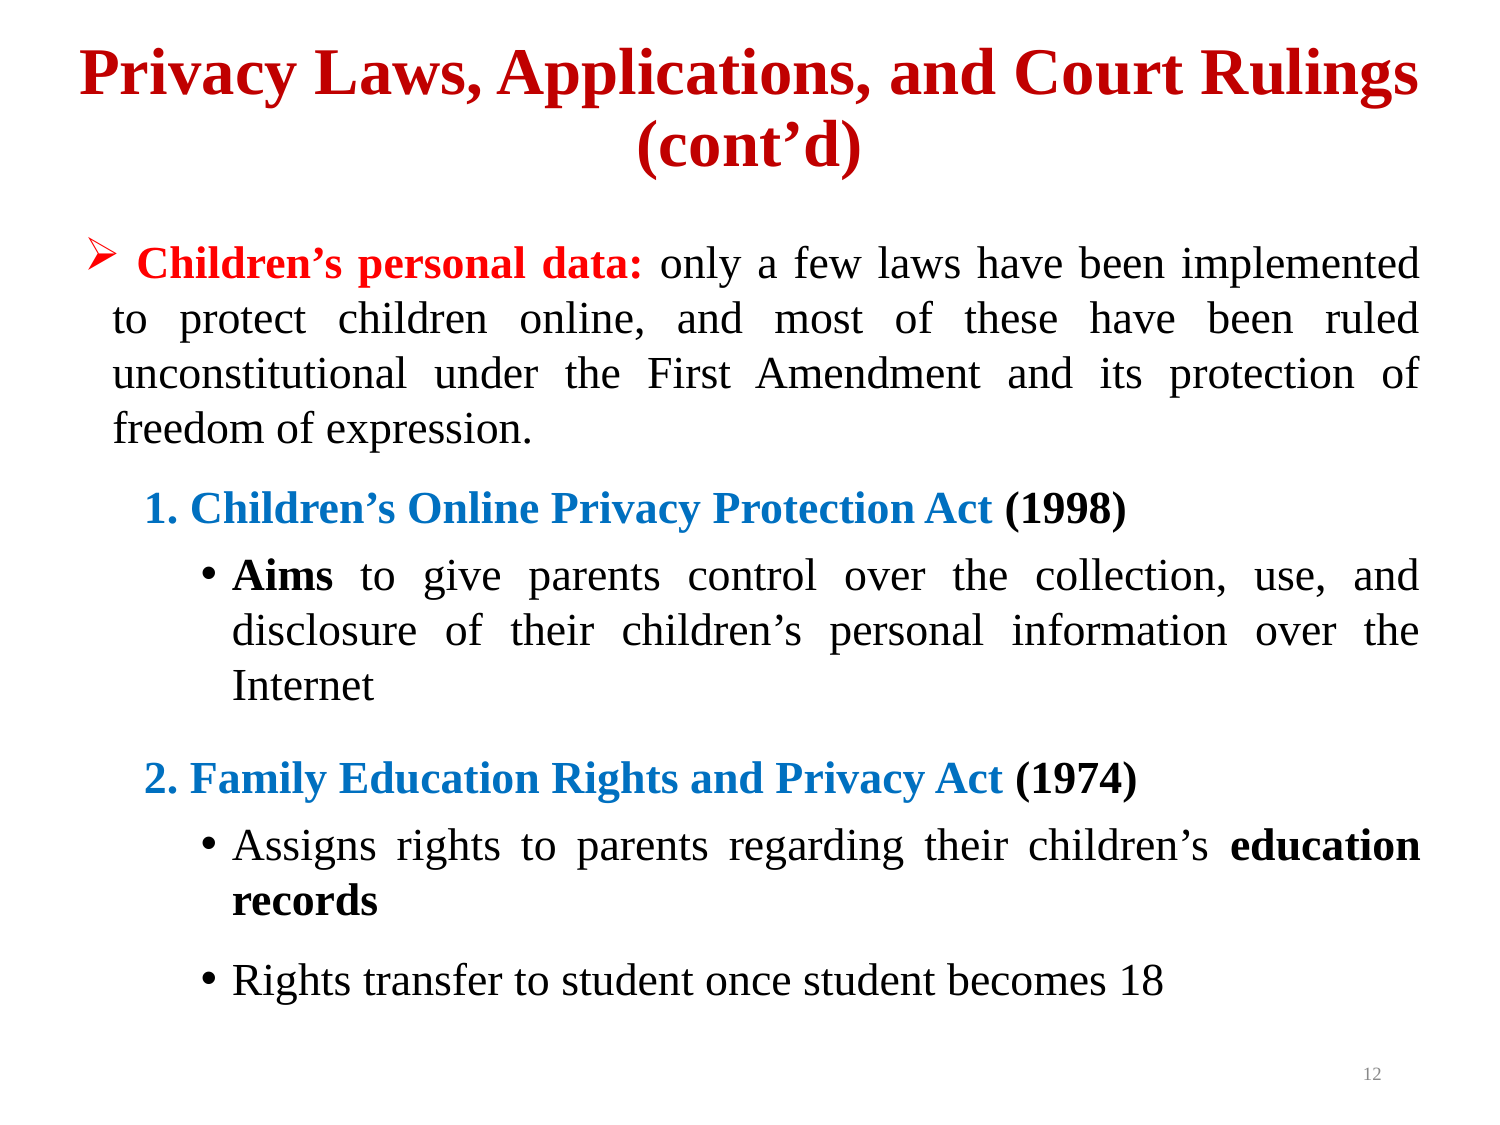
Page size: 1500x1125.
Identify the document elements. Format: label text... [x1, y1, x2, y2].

slide_number 12 [1059, 1042, 1397, 1103]
list Children’s personal data: only a few laws have been implemented to protect children online, and most of these have been ruled unconstitutional under the First Amendment and its protection of freedom of expression. 1. Children’s Online Privacy Protection Act (1998) Aims to give parents control over the collection, use, and disclosure of their children’s personal information over the Internet 2. Family Education Rights and Privacy Act (1974) Assigns rights to parents regarding their children’s education records Rights transfer to student once student becomes 18 [69, 224, 1436, 1056]
title Privacy Laws, Applications, and Court Rulings (cont’d) [0, 0, 1500, 218]
